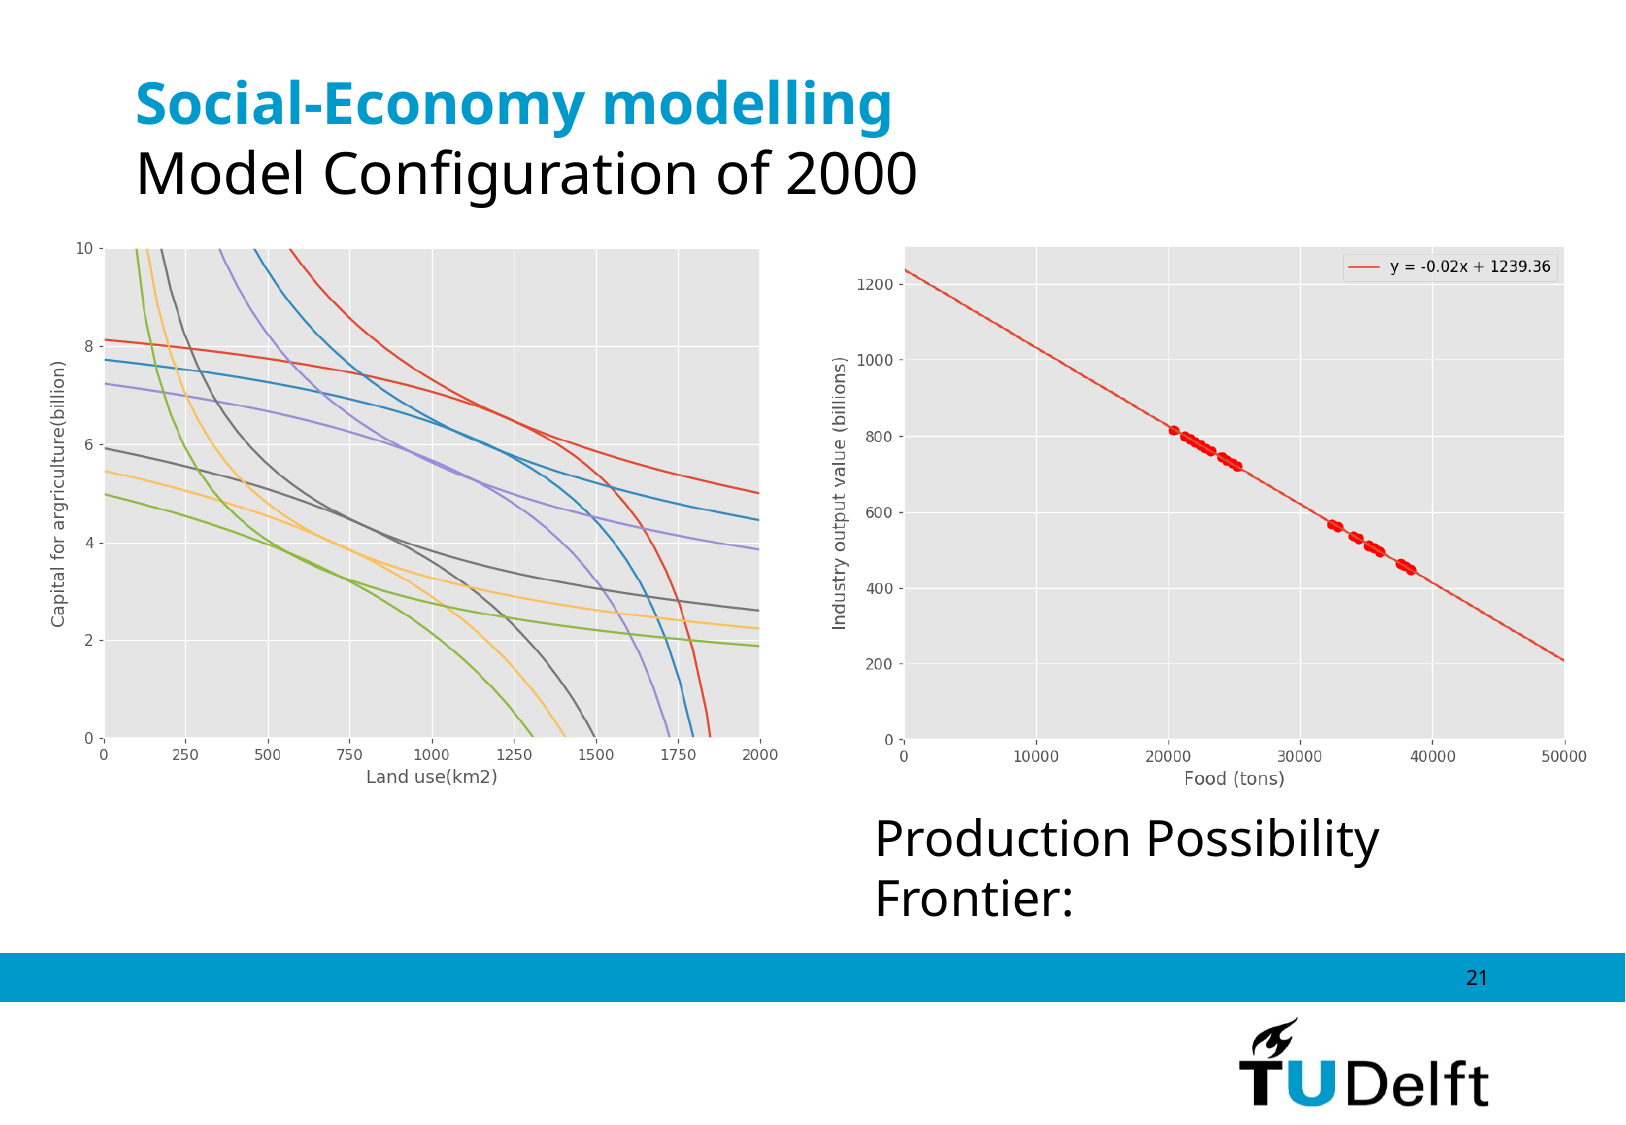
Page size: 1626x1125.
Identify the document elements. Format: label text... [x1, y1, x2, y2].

picture [825, 236, 1596, 794]
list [44, 231, 784, 789]
slide_number 21 [1151, 957, 1490, 996]
picture [1191, 1013, 1536, 1125]
title Social-Economy modelling Model Configuration of 2000 [135, 58, 1517, 247]
